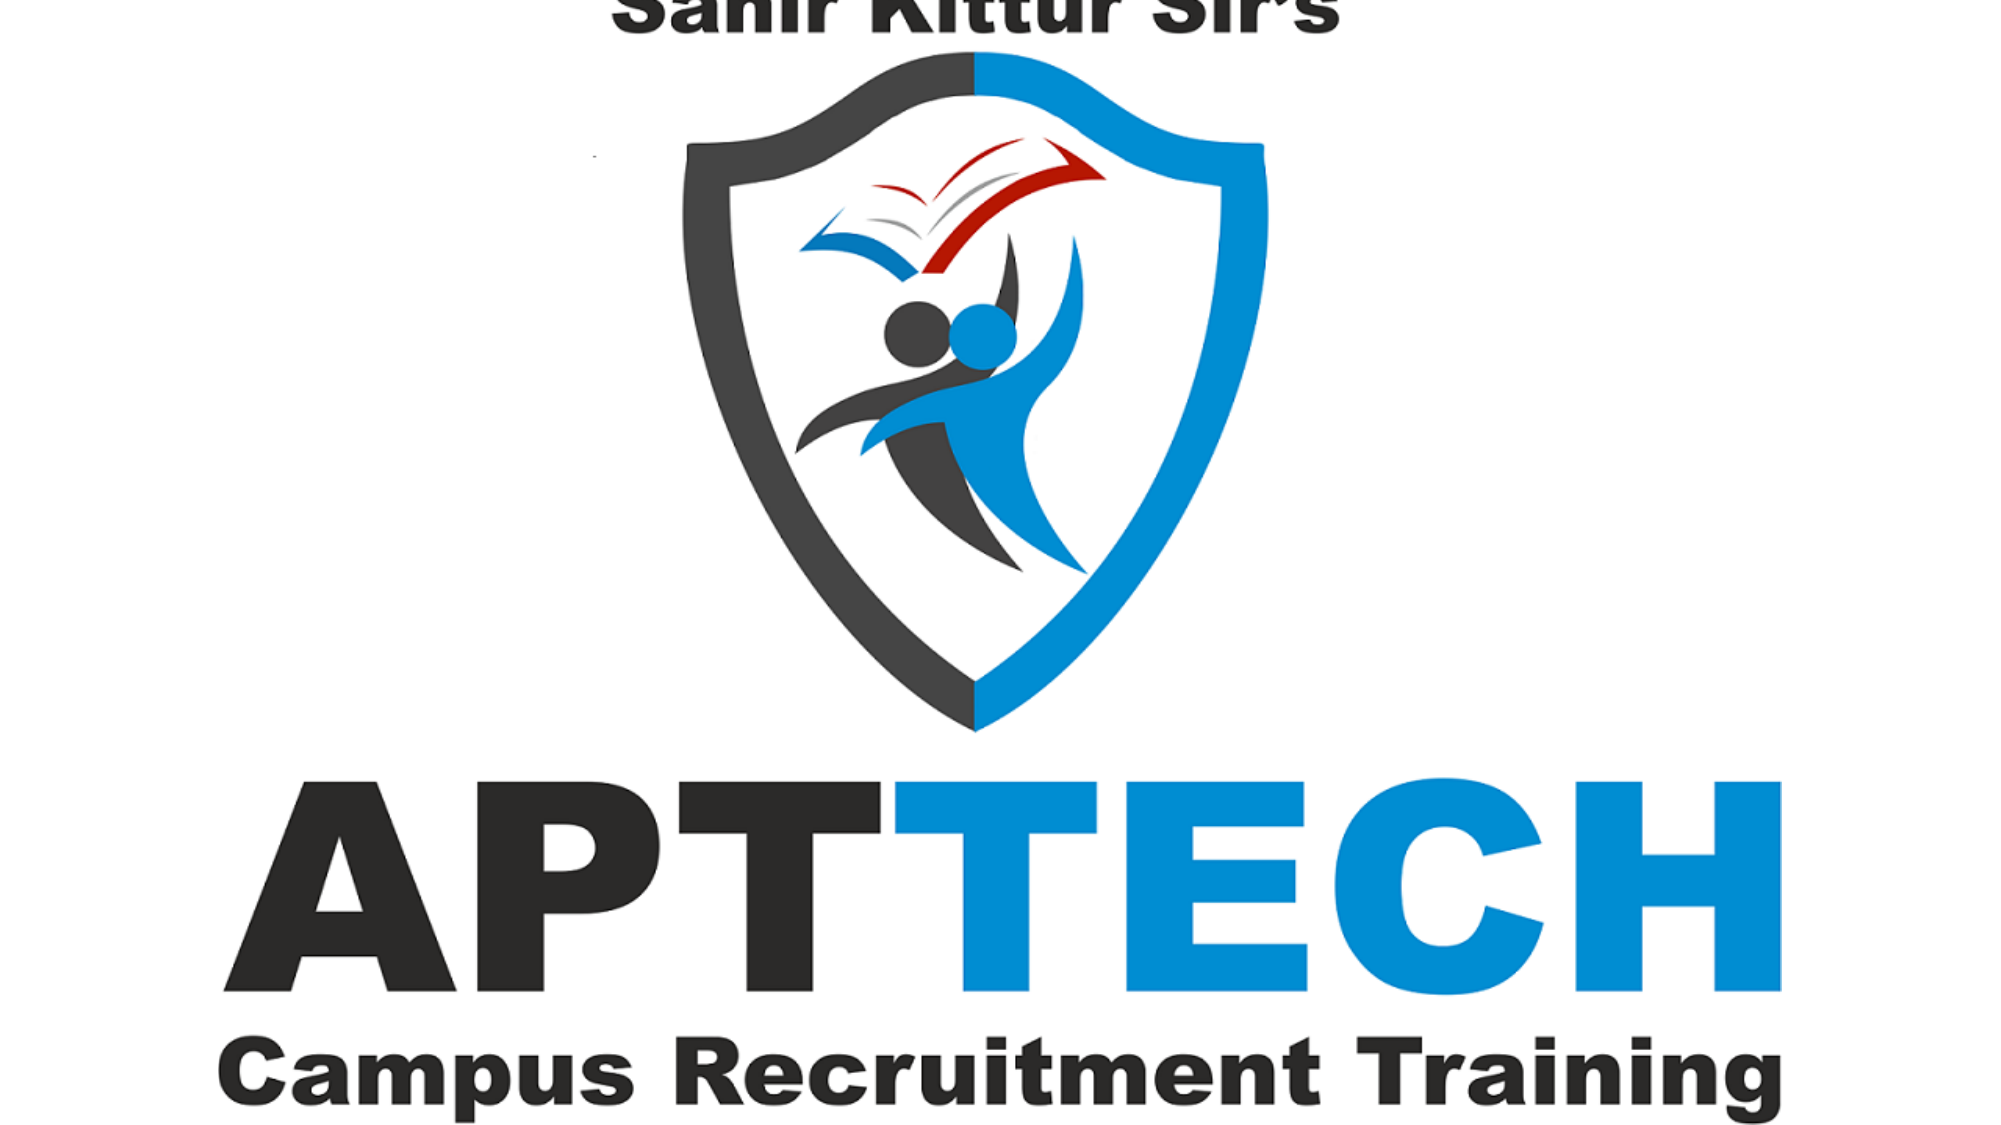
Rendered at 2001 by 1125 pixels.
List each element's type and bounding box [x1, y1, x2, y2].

picture [218, 0, 1782, 1125]
